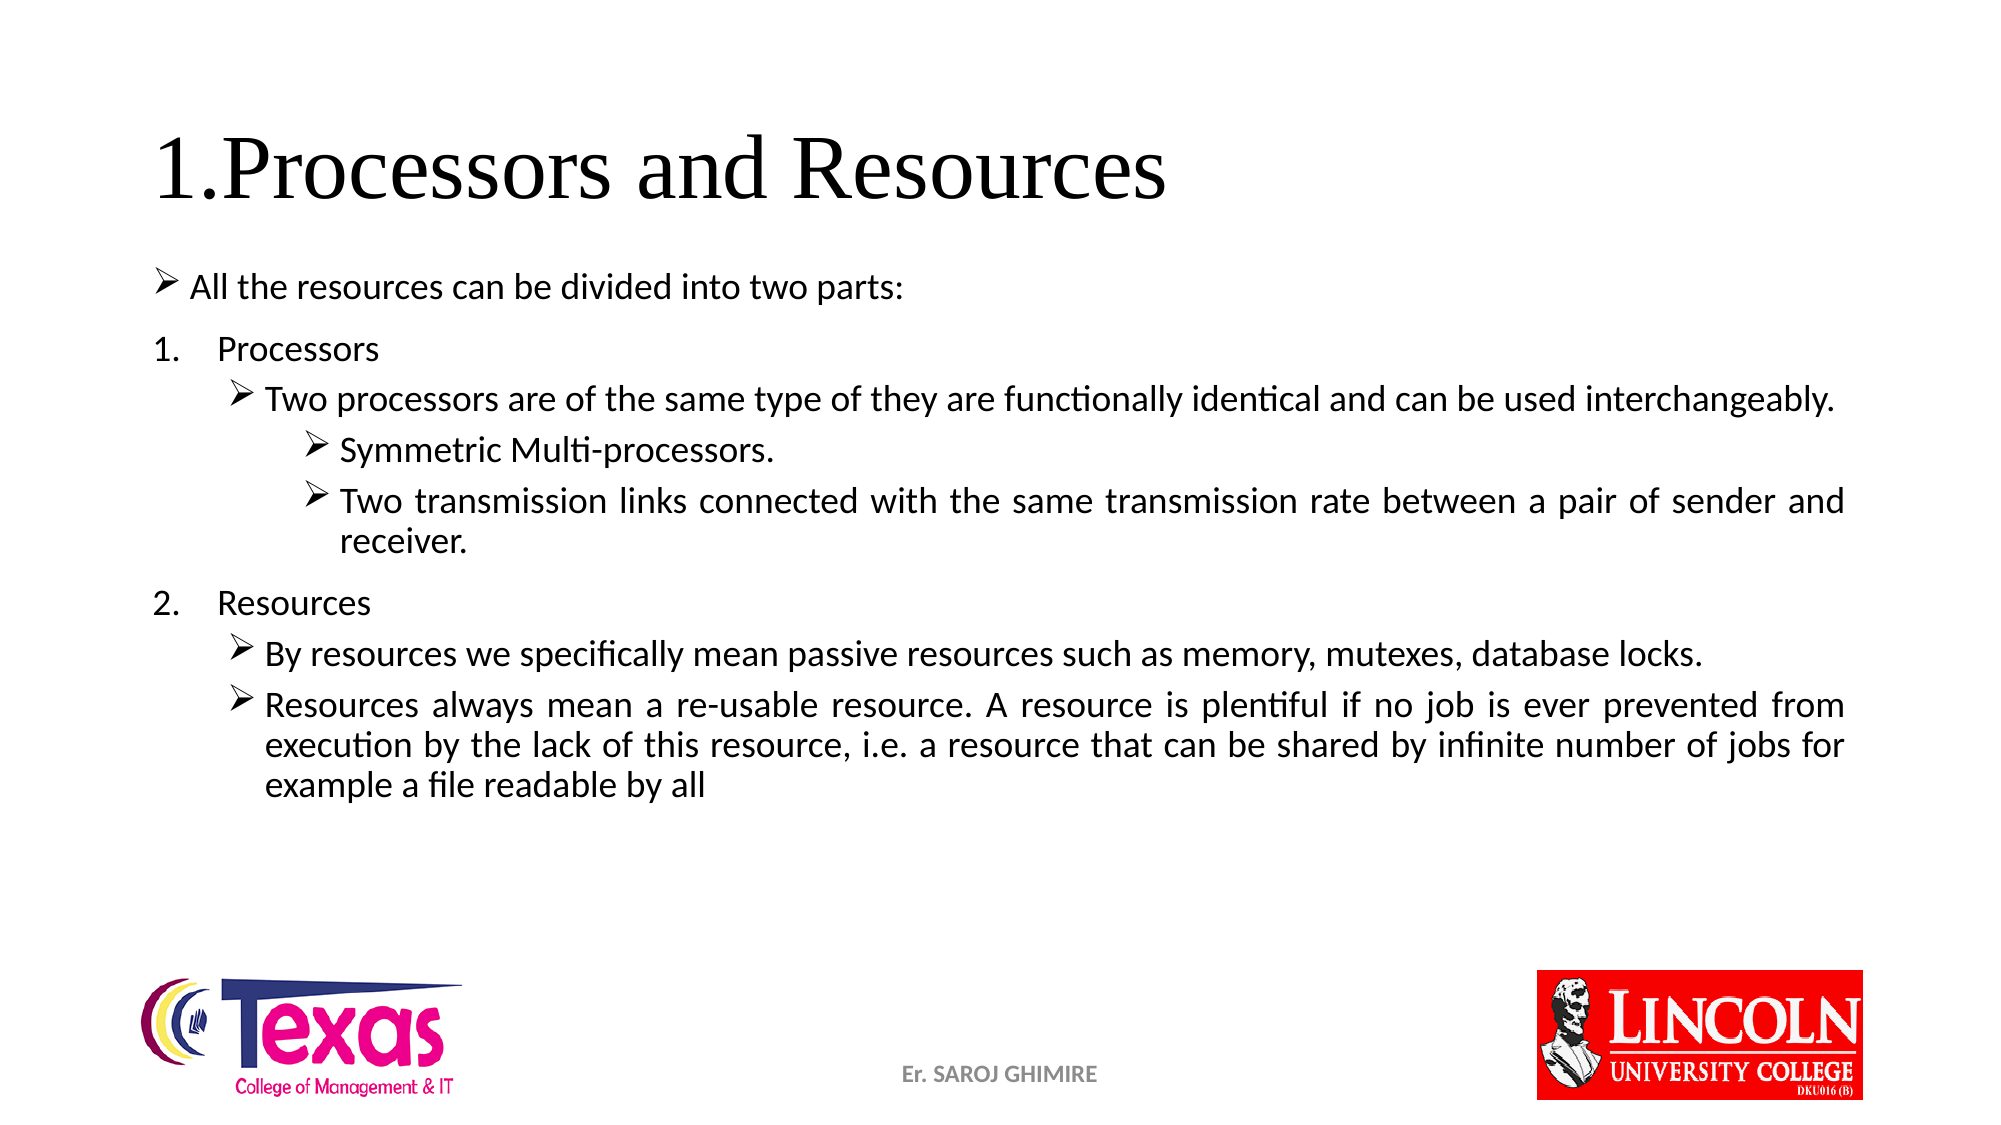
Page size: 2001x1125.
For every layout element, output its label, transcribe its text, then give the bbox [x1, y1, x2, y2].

slide_number 5 [1412, 1042, 1863, 1103]
picture [137, 970, 463, 1100]
footer Er. SAROJ GHIMIRE [662, 1042, 1338, 1103]
picture [1537, 970, 1863, 1100]
title 1.Processors and Resources [137, 59, 1863, 259]
list All the resources can be divided into two parts: Processors Two processors are of the same type of they are functionally identical and can be used interchangeably. Symmetric Multi-processors. Two transmission links connected with the same transmission rate between a pair of sender and receiver. Resources By resources we specifically mean passive resources such as memory, mutexes, database locks. Resources always mean a re-usable resource. A resource is plentiful if no job is ever prevented from execution by the lack of this resource, i.e. a resource that can be shared by infinite number of jobs for example a file readable by all [137, 259, 1863, 956]
